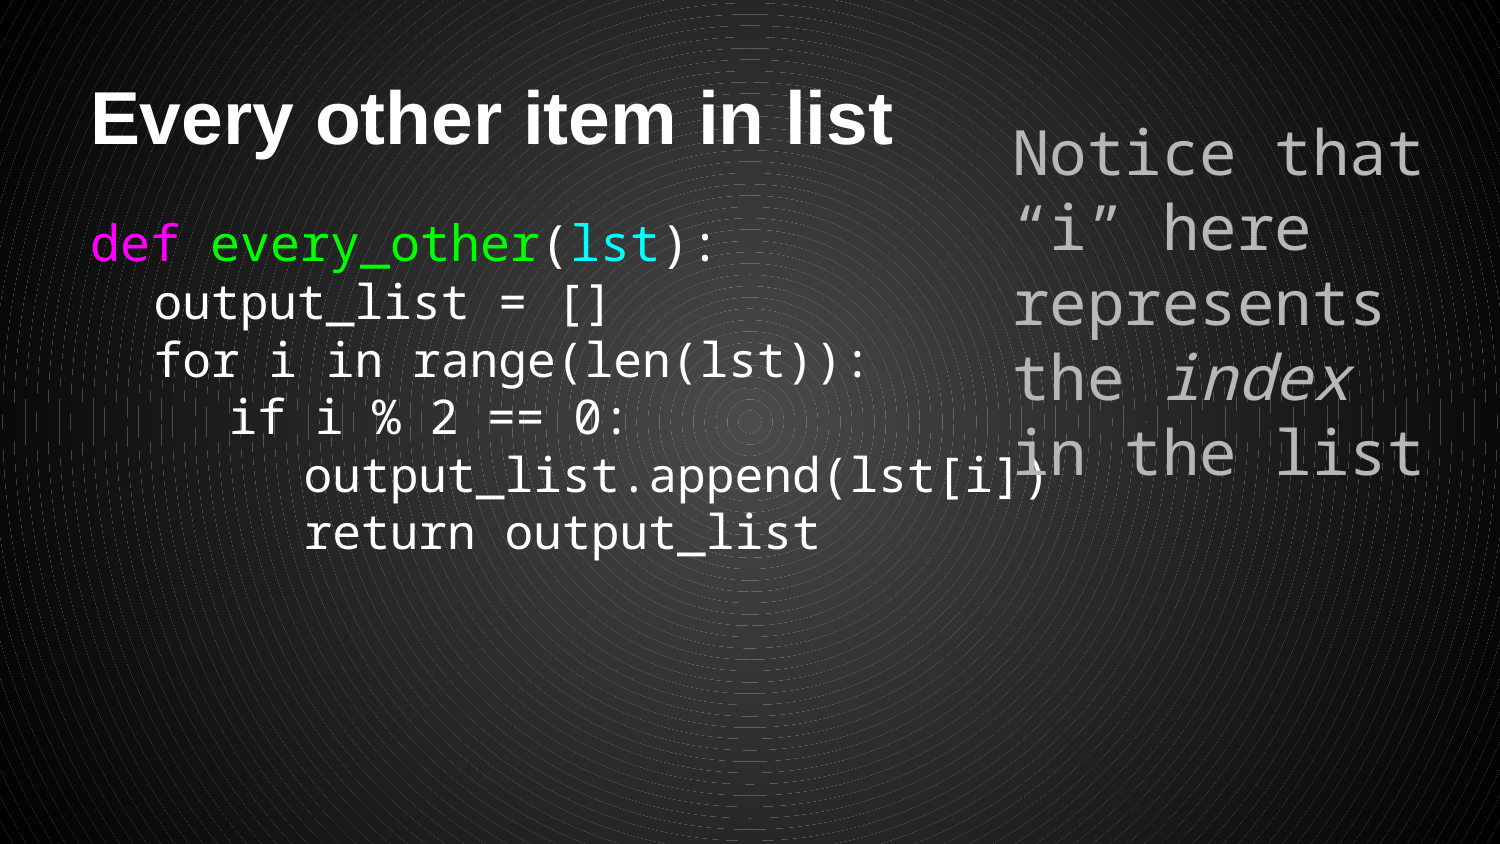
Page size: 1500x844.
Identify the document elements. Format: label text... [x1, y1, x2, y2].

text_box Notice that “i” here represents the index in the list [997, 98, 1458, 533]
list def every_other(lst): output_list = [] for i in range(len(lst)): if i % 2 == 0: output_list.append(lst[i]) return output_list [75, 196, 1425, 808]
title Every other item in list [75, 33, 1425, 175]
